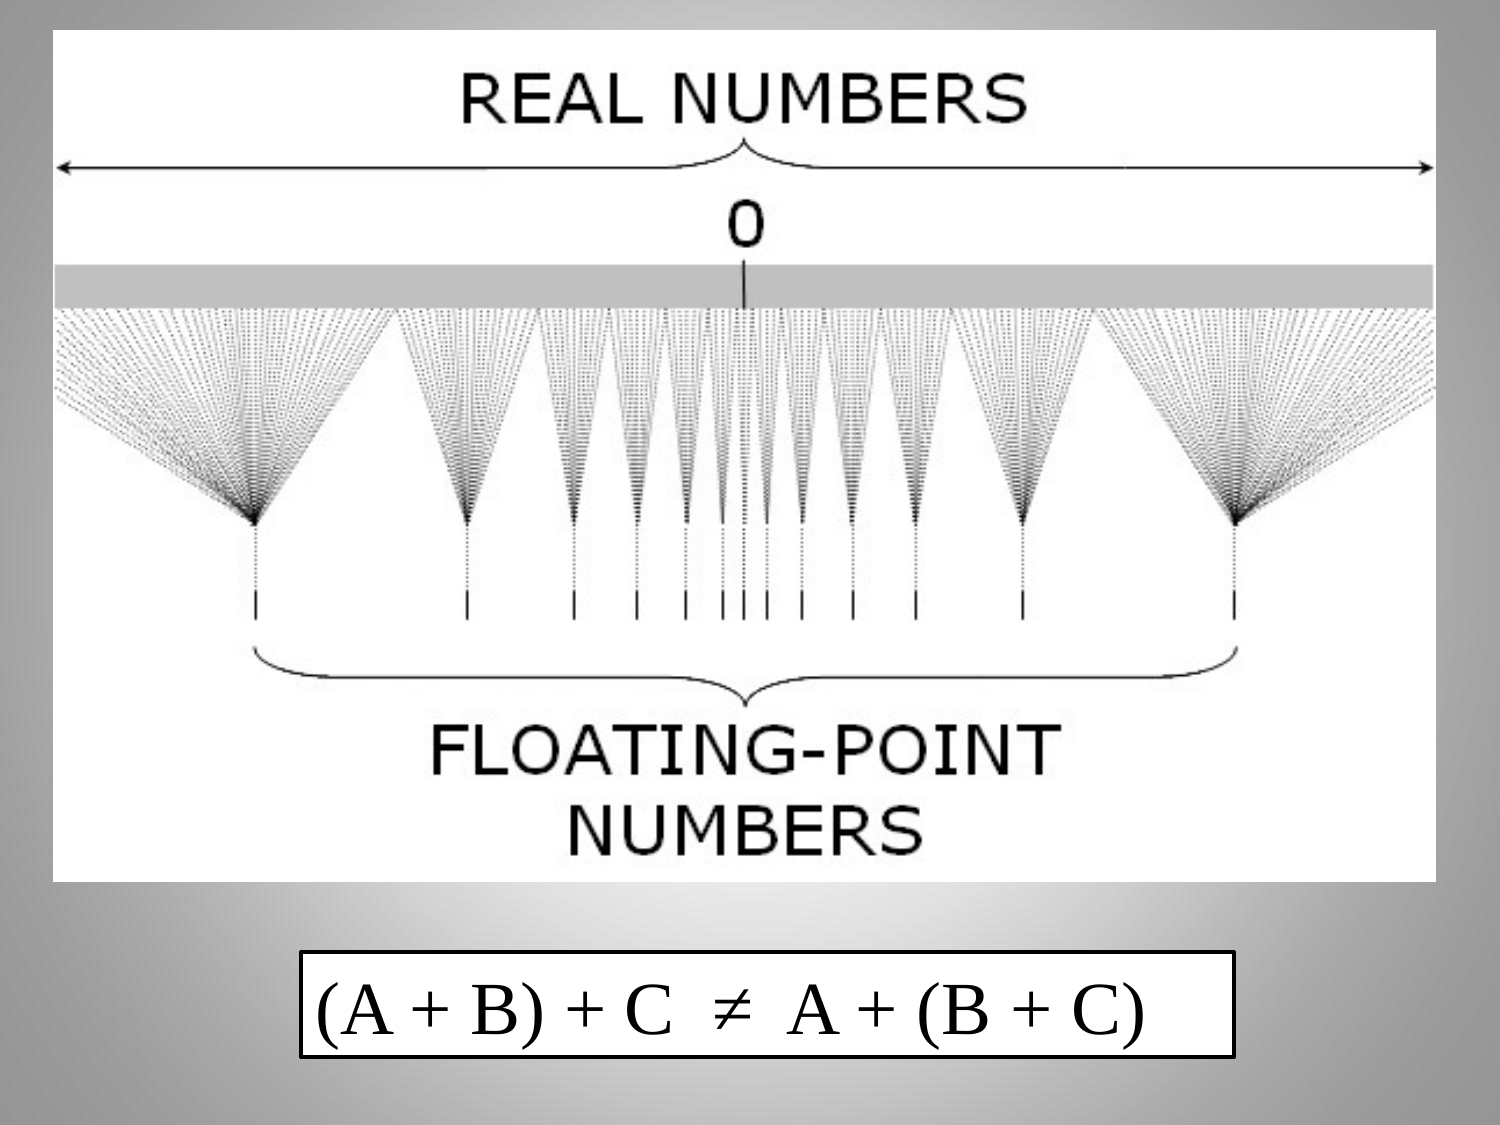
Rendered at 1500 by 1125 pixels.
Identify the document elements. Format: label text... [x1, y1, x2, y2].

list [52, 30, 1436, 882]
text_box (A + B) + C ≠ A + (B + C) [299, 950, 1236, 1059]
picture [0, 0, 1500, 1125]
